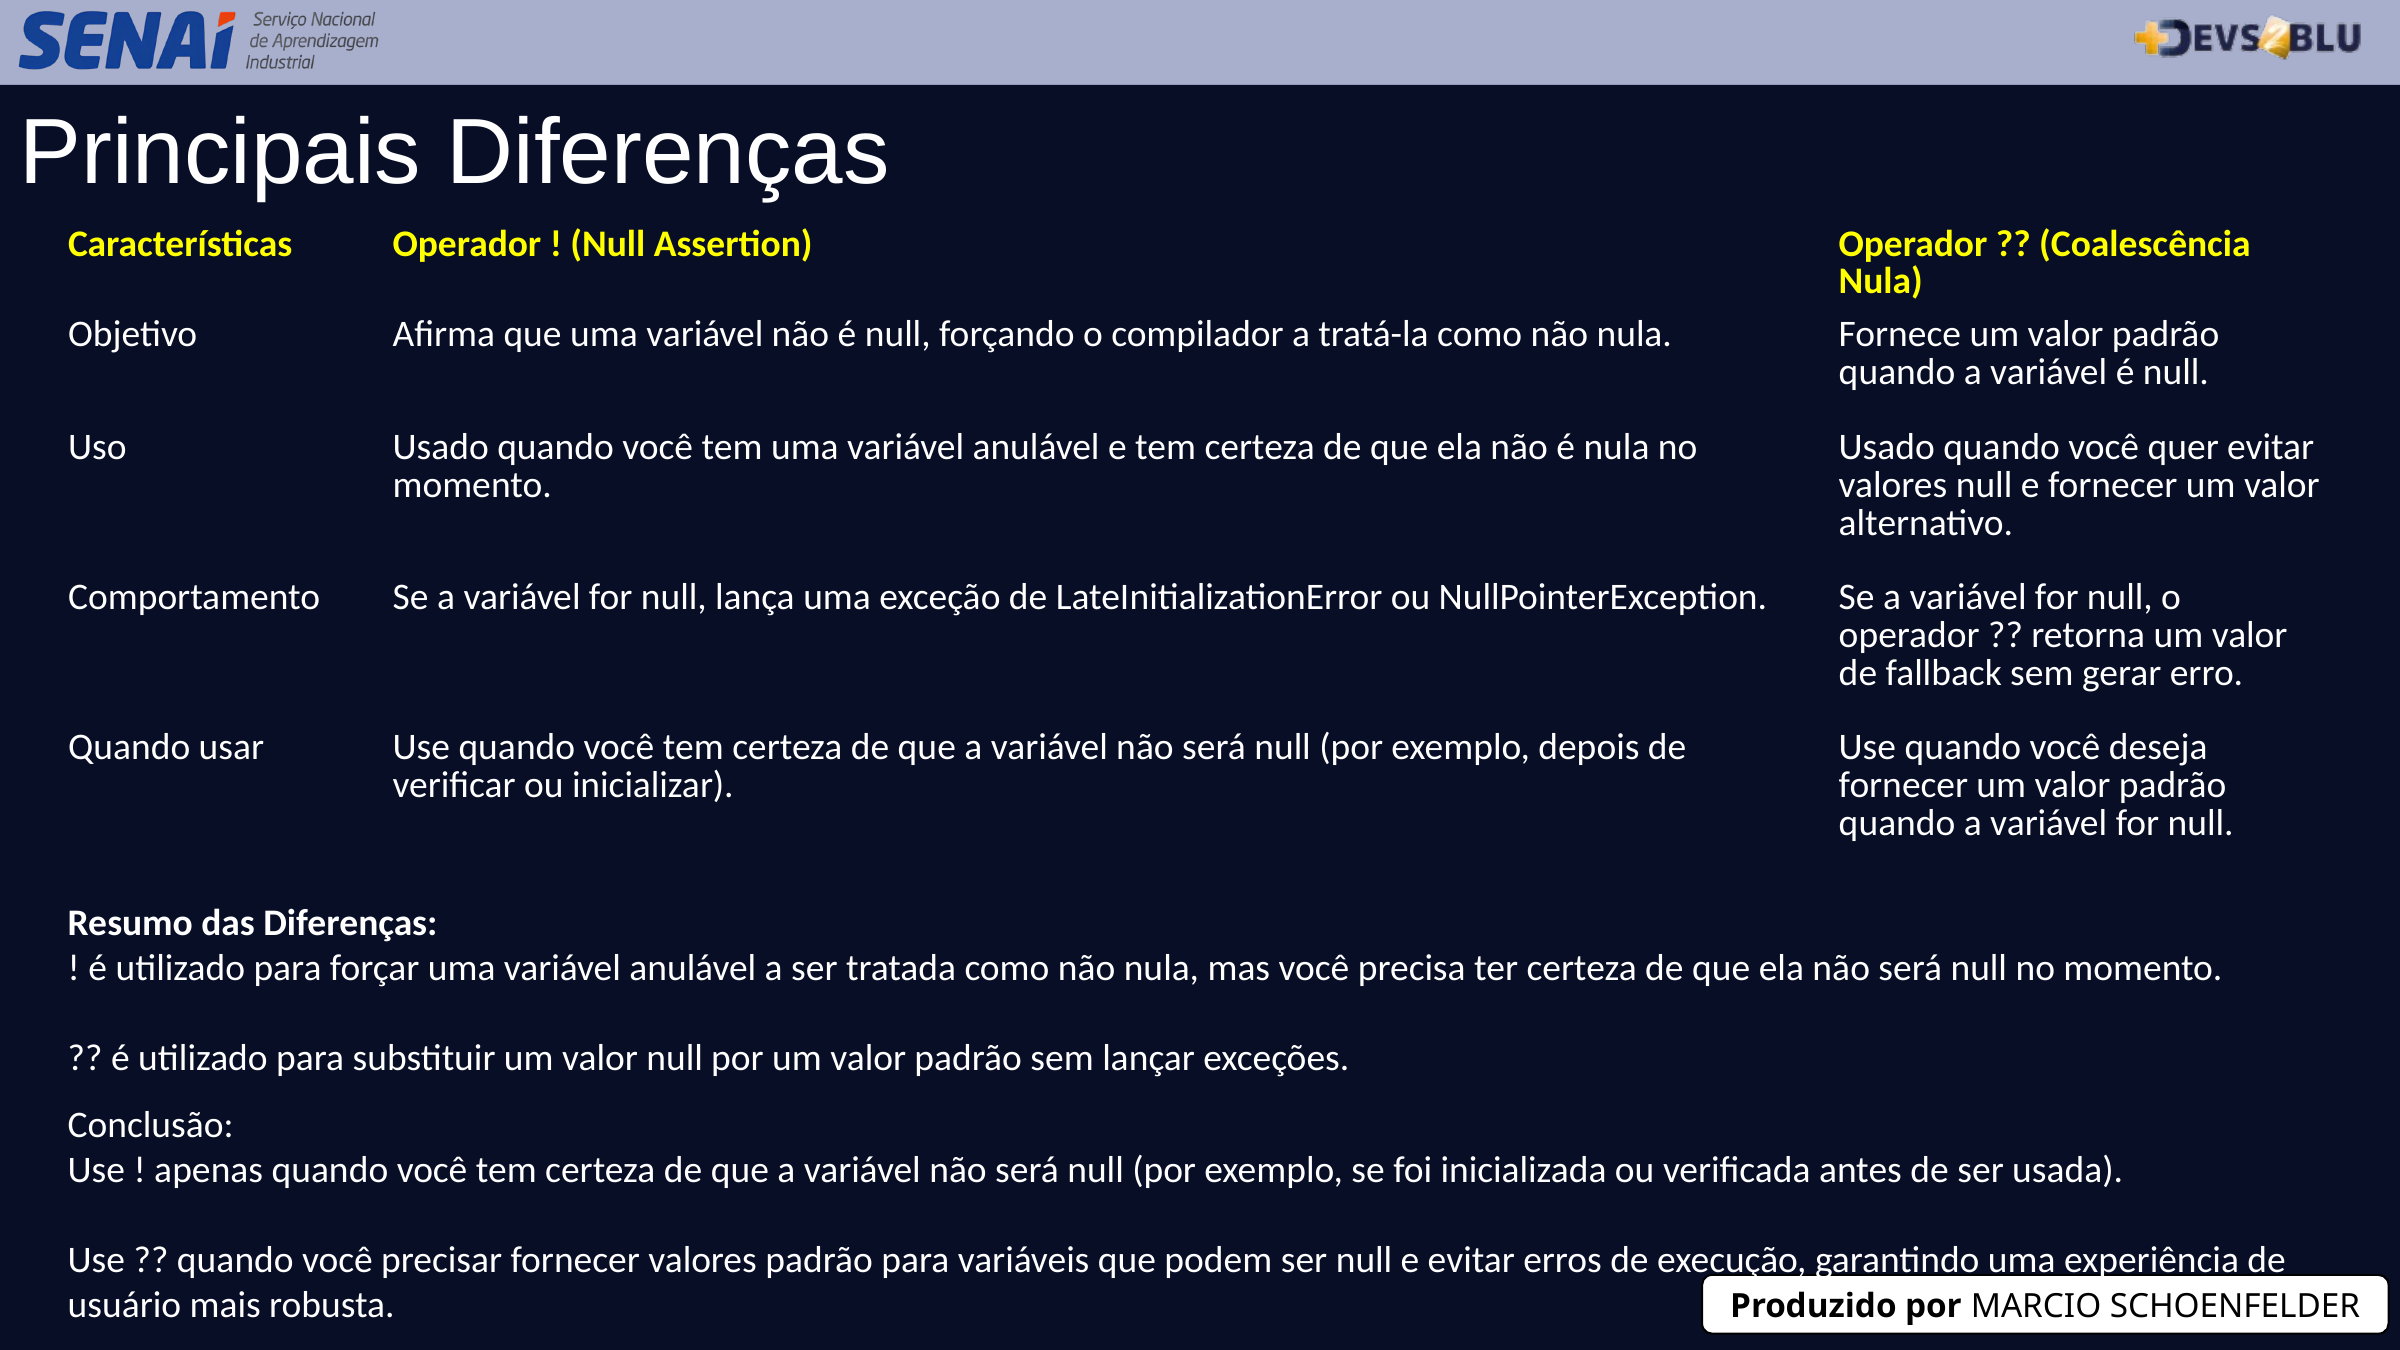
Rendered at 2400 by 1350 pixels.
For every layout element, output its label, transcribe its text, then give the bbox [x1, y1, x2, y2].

text_box Principais Diferenças [19, 86, 1631, 203]
table_cell Usado quando você quer evitar valores null e fornecer um valor alternativo. [1824, 424, 2346, 574]
table_cell Fornece um valor padrão quando a variável é null. [1824, 311, 2346, 424]
table_header Características [53, 220, 378, 311]
table_cell Use quando você tem certeza de que a variável não será null (por exemplo, depois de verificar ou inicializar). [378, 724, 1824, 874]
table_cell Objetivo [53, 311, 378, 424]
table_cell Se a variável for null, lança uma exceção de LateInitializationError ou NullPointerException. [378, 574, 1824, 724]
table_cell Quando usar [53, 724, 378, 874]
table_cell Usado quando você tem uma variável anulável e tem certeza de que ela não é nula no momento. [378, 424, 1824, 574]
picture [11, 0, 400, 101]
table_cell Comportamento [53, 574, 378, 724]
table_cell Uso [53, 424, 378, 574]
picture [2110, 0, 2389, 80]
table_cell Afirma que uma variável não é null, forçando o compilador a tratá-la como não nula. [378, 311, 1824, 424]
text_box Resumo das Diferenças: ! é utilizado para forçar uma variável anulável a ser tratada como não nula, mas você precisa ter certeza de que ela não será null no momento. ?? é utilizado para substituir um valor null por um valor padrão sem lançar exceções. [52, 890, 2400, 1085]
table_header Operador ! (Null Assertion) [378, 220, 1824, 311]
text_box Conclusão: Use ! apenas quando você tem certeza de que a variável não será null (por exemplo, se foi inicializada ou verificada antes de ser usada). Use ?? quando você precisar fornecer valores padrão para variáveis que podem ser null e evitar erros de execução, garantindo uma experiência de usuário mais robusta. [52, 1092, 2369, 1333]
table_header Operador ?? (Coalescência Nula) [1824, 220, 2346, 311]
table_cell Se a variável for null, o operador ?? retorna um valor de fallback sem gerar erro. [1824, 574, 2346, 724]
table_cell Use quando você deseja fornecer um valor padrão quando a variável for null. [1824, 724, 2346, 874]
